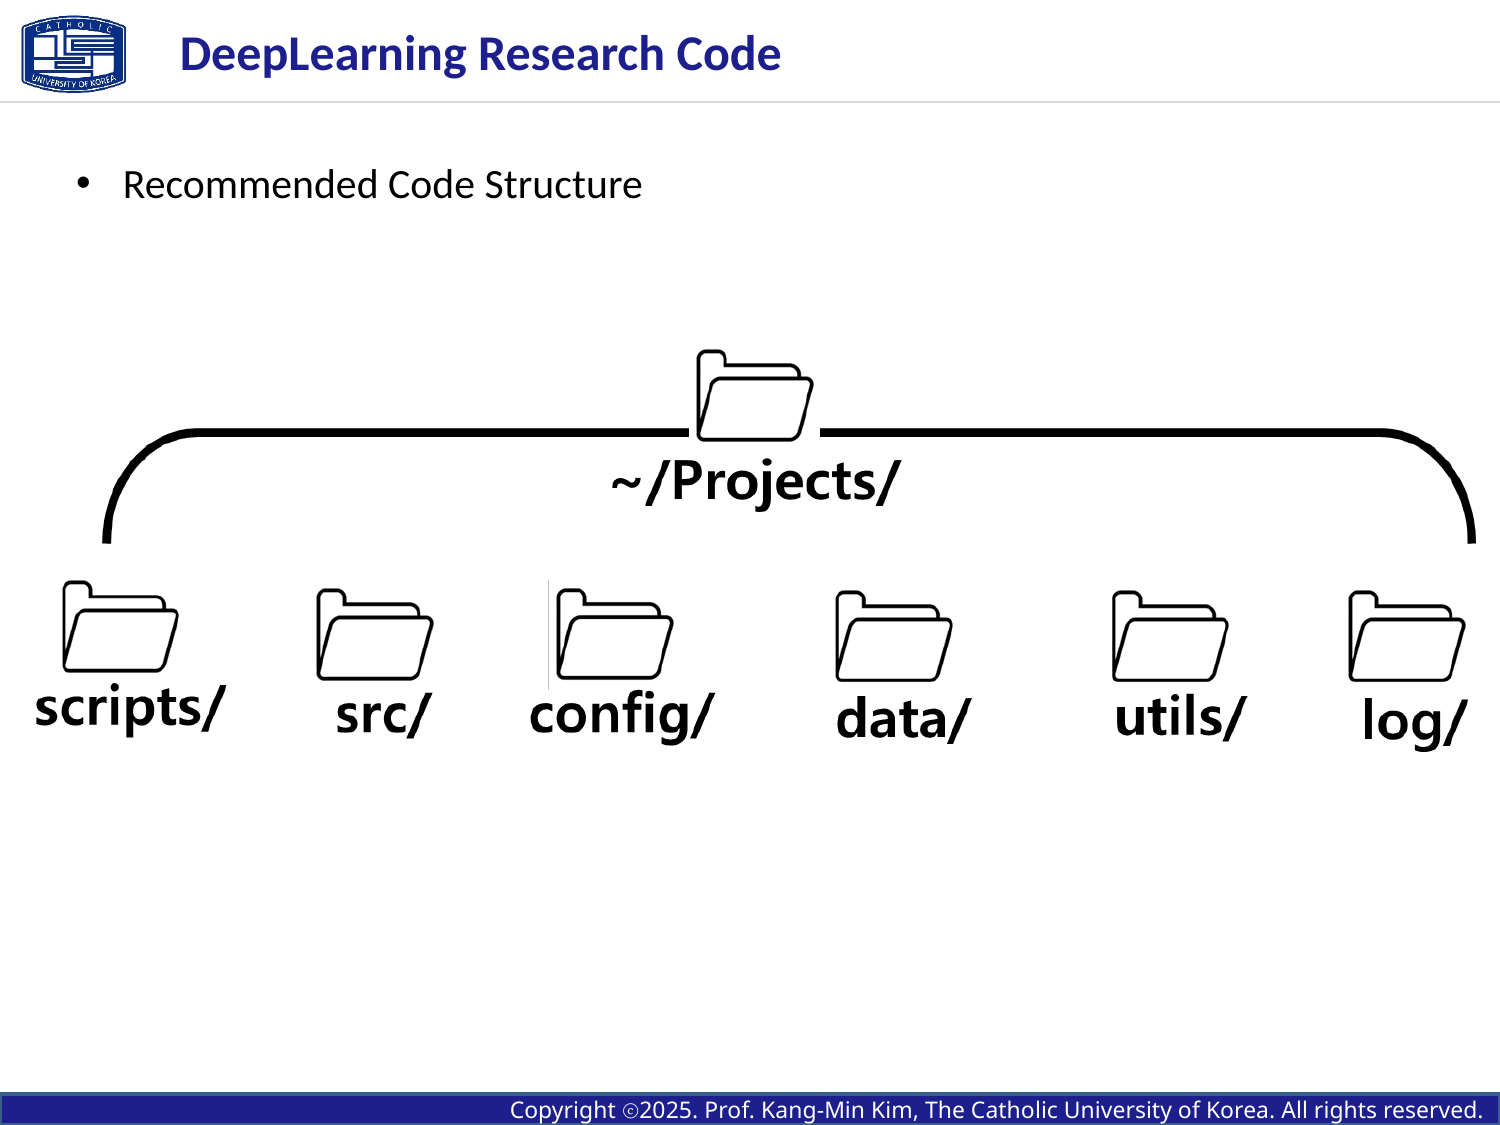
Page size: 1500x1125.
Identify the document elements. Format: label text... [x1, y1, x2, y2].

text_box DeepLearning Research Code [164, 0, 1500, 101]
picture [17, 13, 131, 97]
text_box Recommended Code Structure [61, 149, 1368, 340]
picture [0, 341, 1500, 784]
